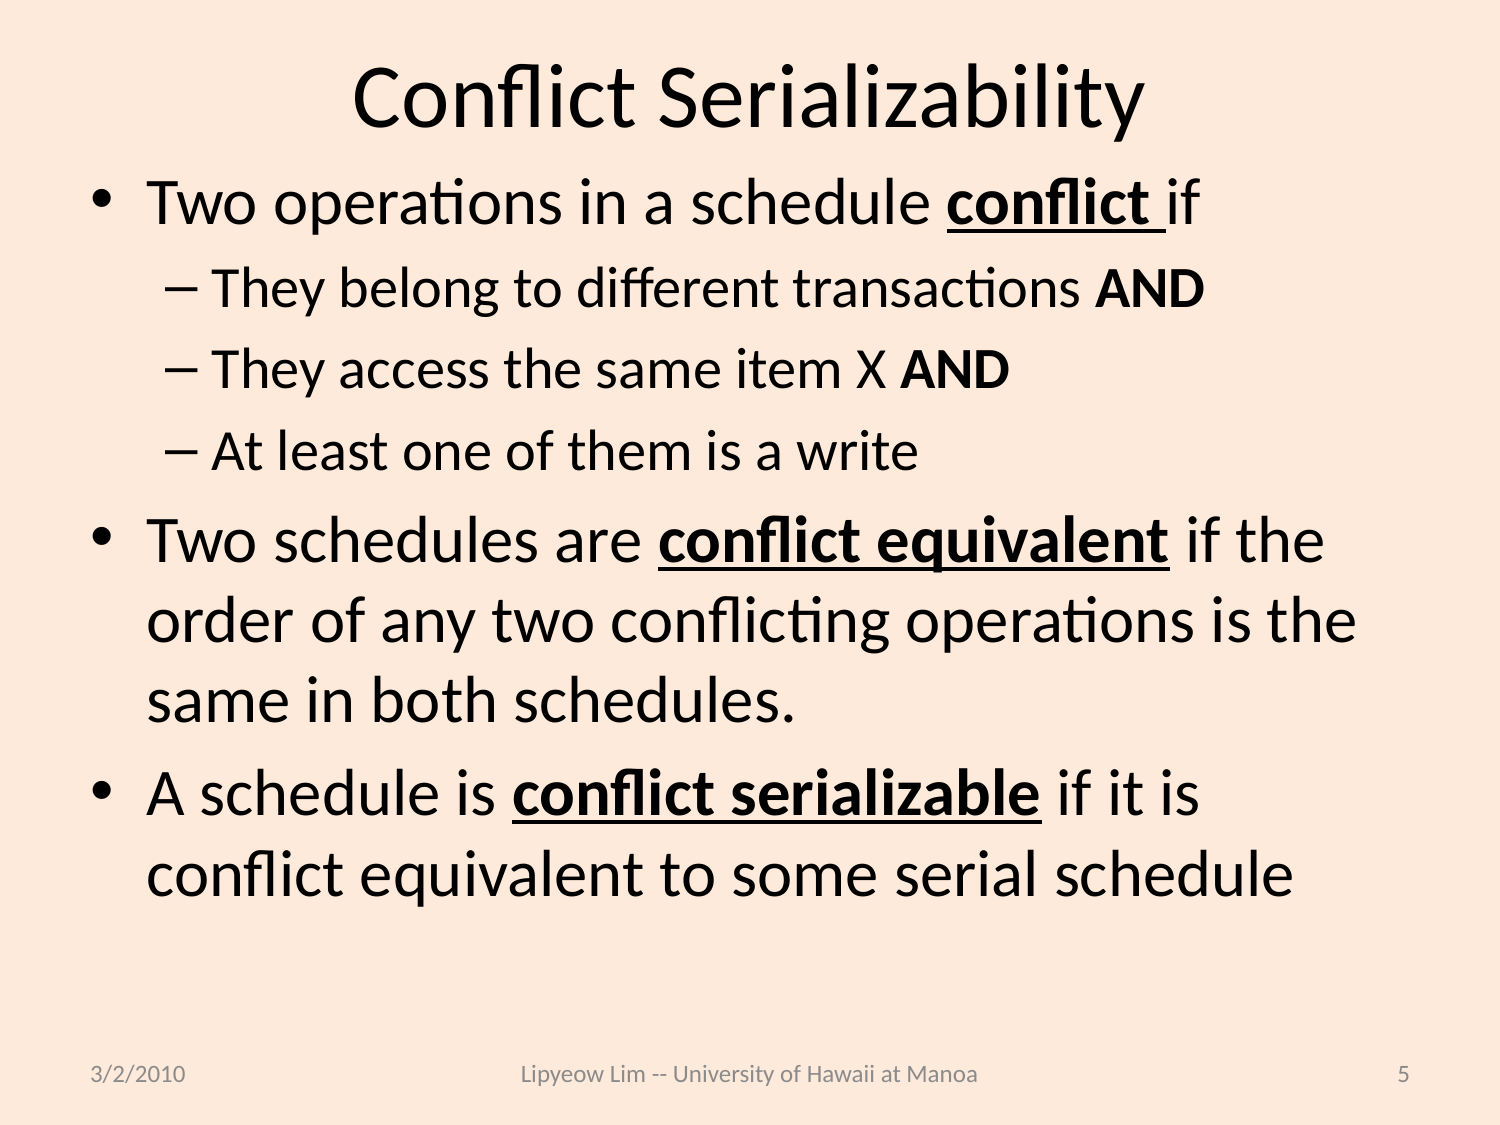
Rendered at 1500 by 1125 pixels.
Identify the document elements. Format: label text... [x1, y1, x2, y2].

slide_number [75, 1042, 425, 1103]
footer Lipyeow Lim -- University of Hawaii at Manoa [450, 1042, 1050, 1103]
title Conflict Serializability [74, 44, 1426, 138]
list Two operations in a schedule conflict if They belong to different transactions AND They access the same item X AND At least one of them is a write Two schedules are conflict equivalent if the order of any two conflicting operations is the same in both schedules. A schedule is conflict serializable if it is conflict equivalent to some serial schedule [74, 149, 1426, 1038]
slide_number 5 [1074, 1042, 1425, 1103]
